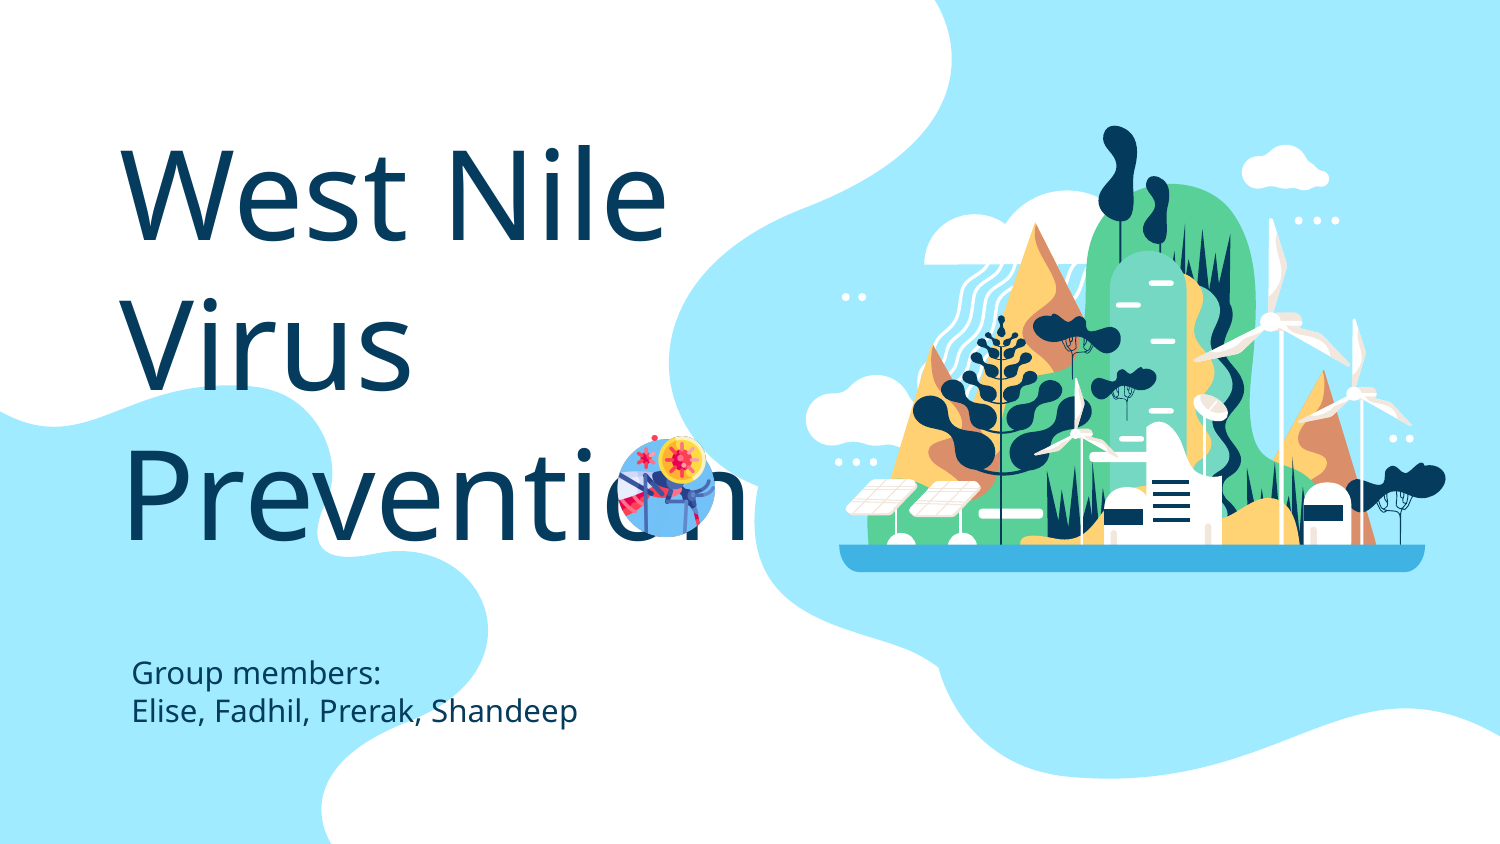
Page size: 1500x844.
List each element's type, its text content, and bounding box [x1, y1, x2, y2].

title West Nile Virus Prevention [104, 243, 804, 580]
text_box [805, 125, 1452, 573]
picture [615, 434, 718, 537]
subtitle Group members: Elise, Fadhil, Prerak, Shandeep [116, 638, 762, 750]
